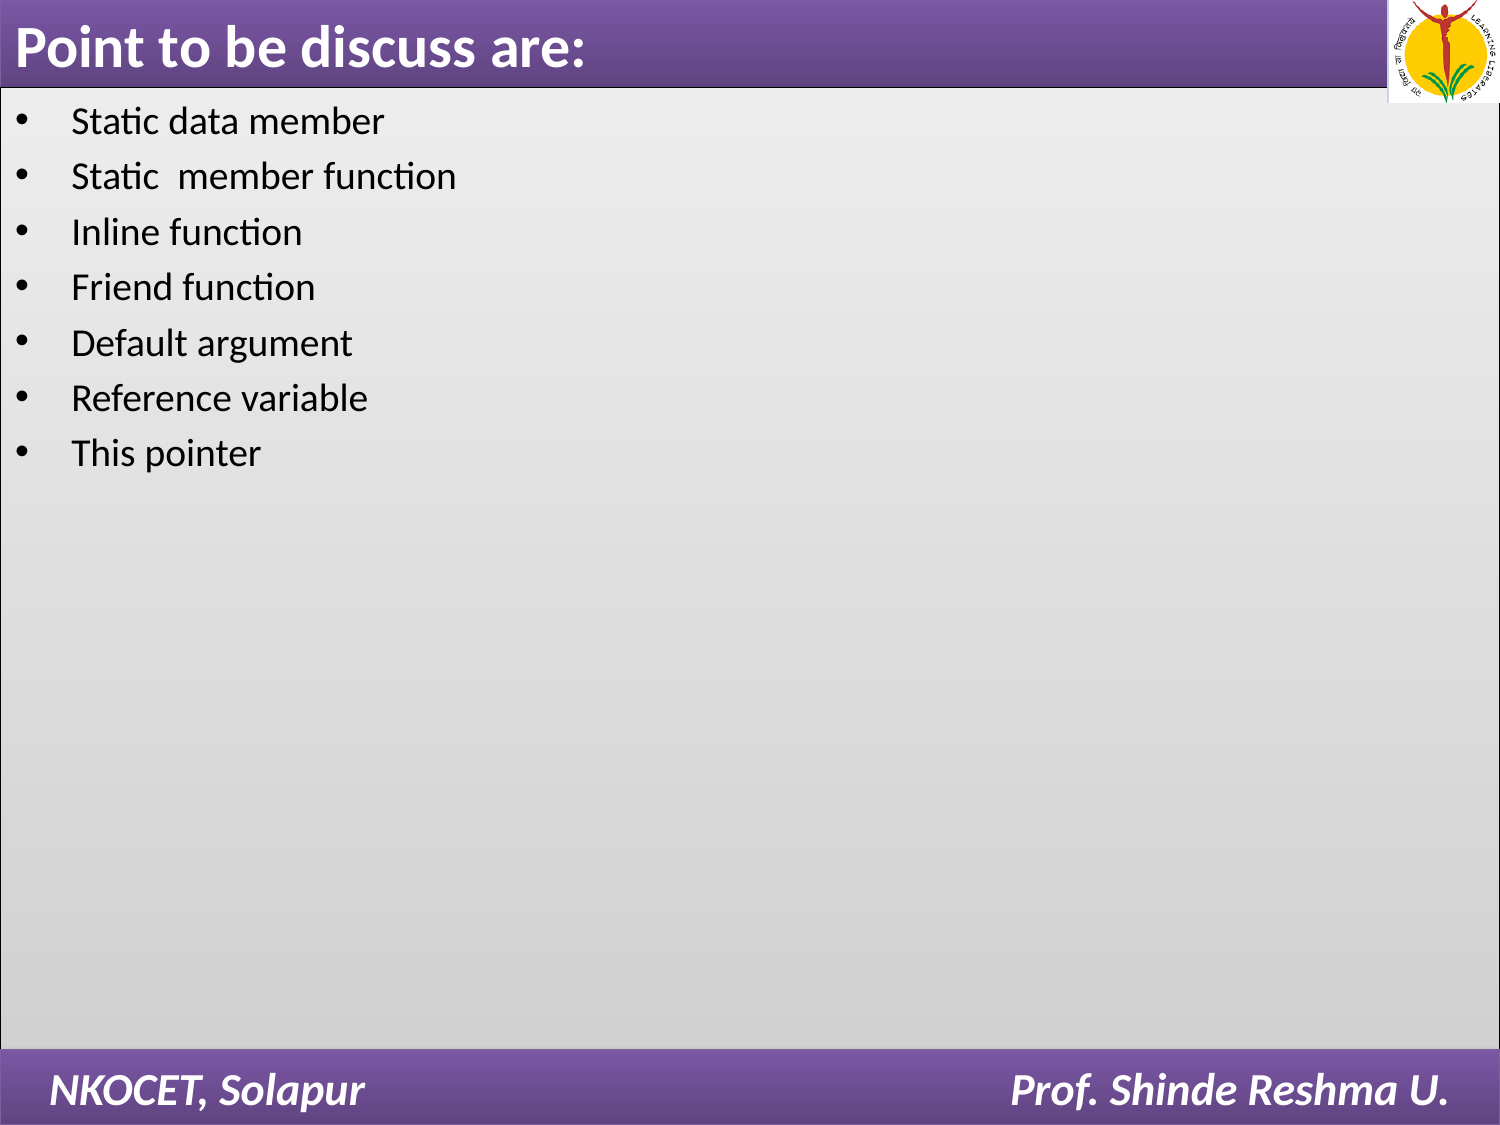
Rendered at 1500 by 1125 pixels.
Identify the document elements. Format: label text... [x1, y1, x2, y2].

list Static data member Static member function Inline function Friend function Default argument Reference variable This pointer [0, 87, 1500, 1049]
picture [1387, 0, 1500, 104]
title Point to be discuss are: [0, 0, 1385, 86]
text_box NKOCET, Solapur Prof. Shinde Reshma U. [0, 1049, 1500, 1125]
